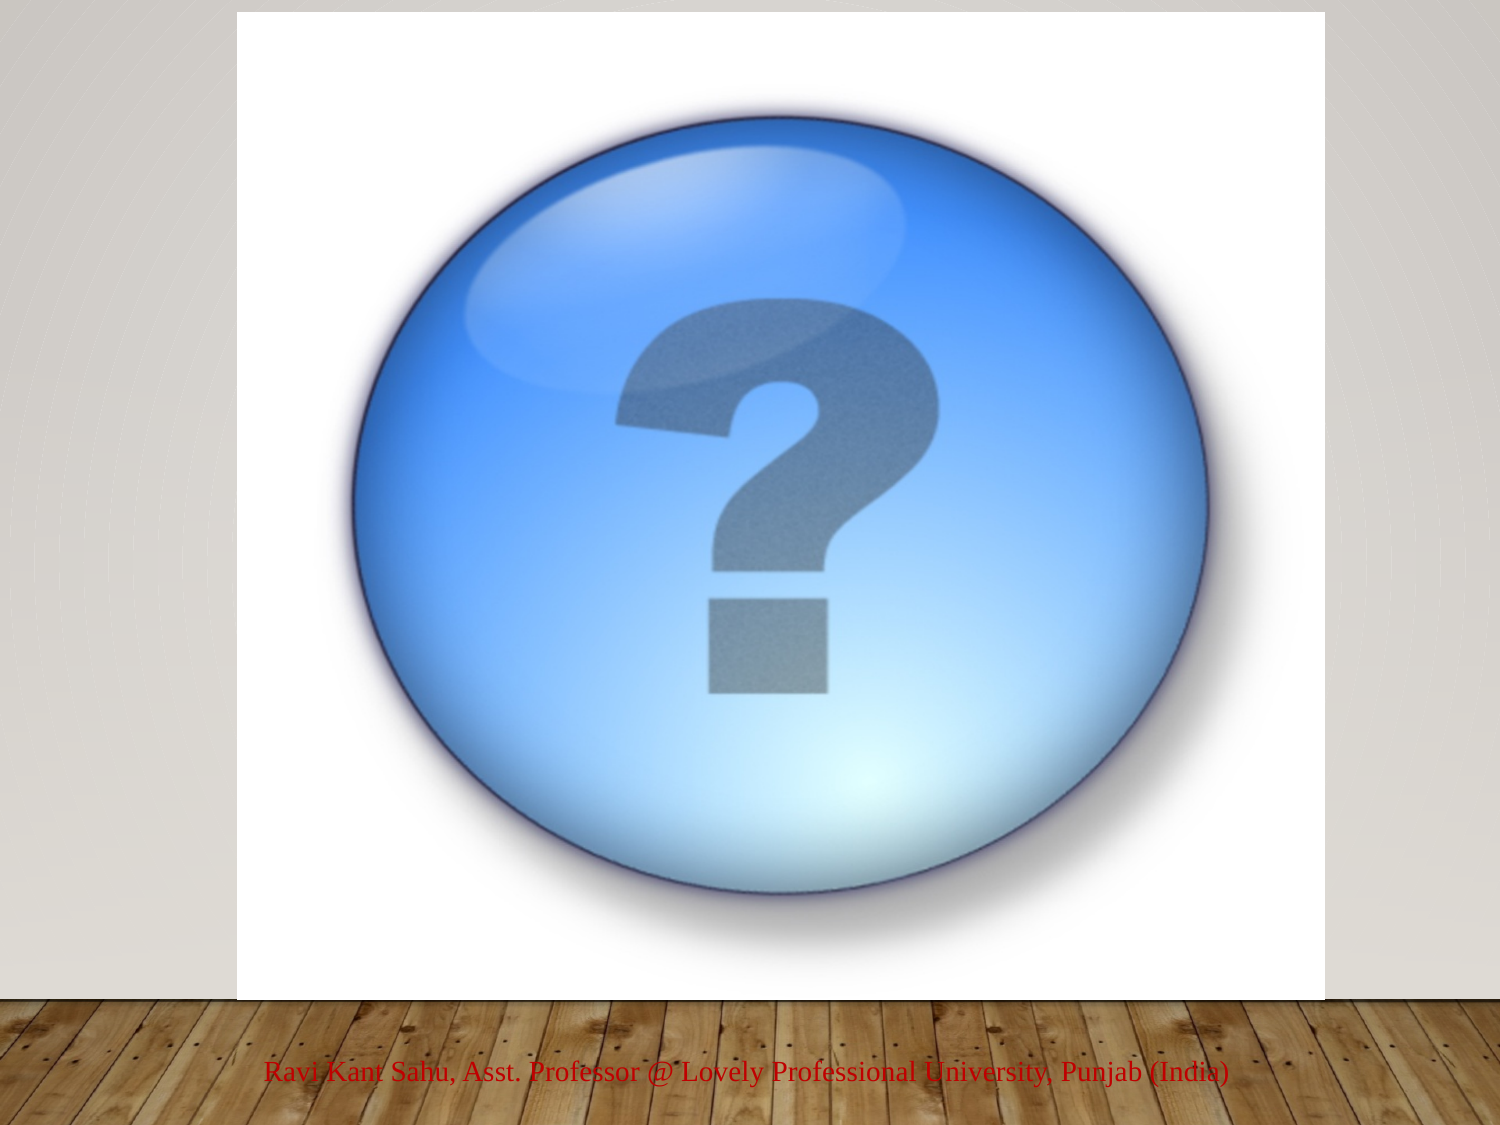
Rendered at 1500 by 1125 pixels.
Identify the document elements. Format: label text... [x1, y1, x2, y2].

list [237, 12, 1326, 1001]
footer Ravi Kant Sahu, Asst. Professor @ Lovely Professional University, Punjab (India) [125, 1040, 1370, 1100]
picture [0, 999, 1500, 1125]
